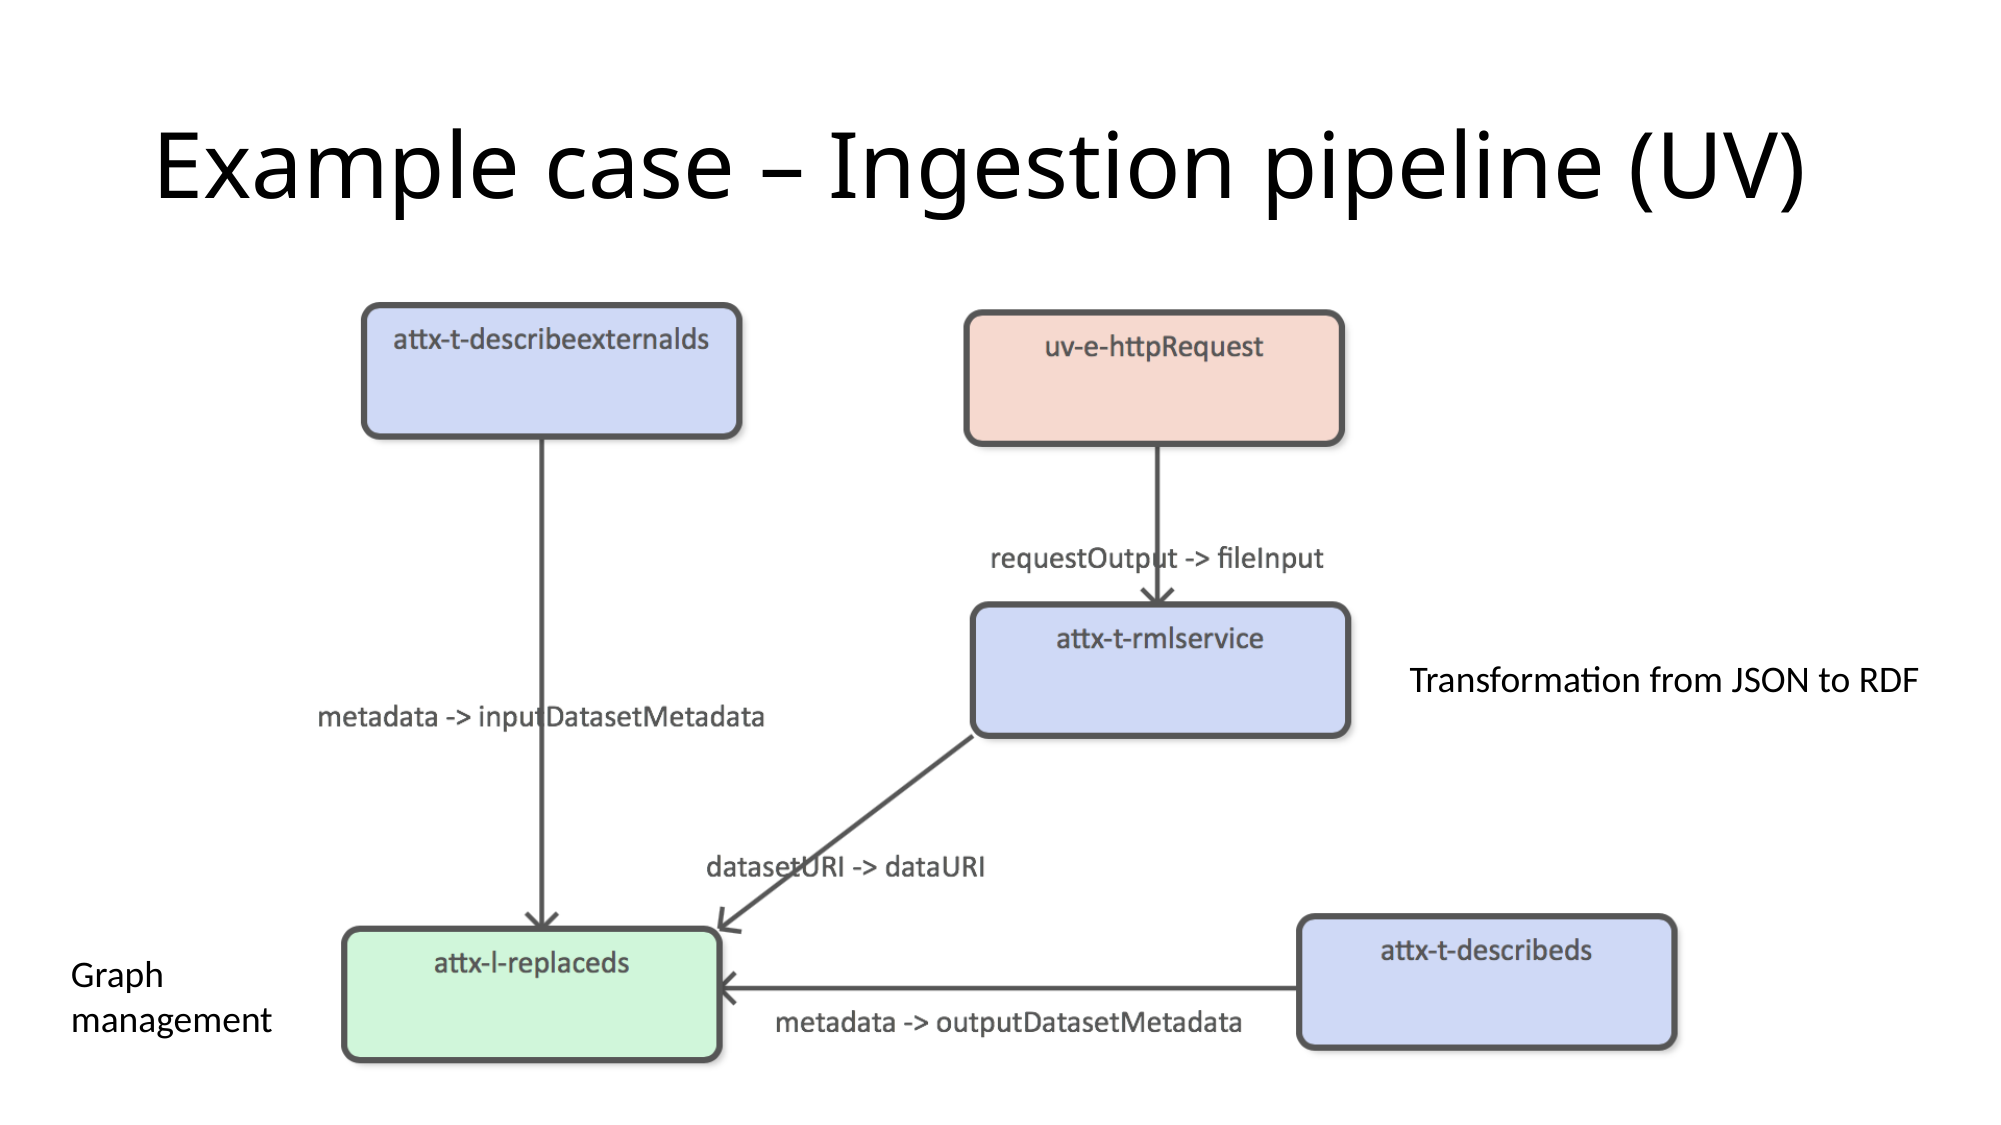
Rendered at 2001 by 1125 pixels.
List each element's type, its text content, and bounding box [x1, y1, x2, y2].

text_box Transformation from JSON to RDF [1711, 648, 1935, 708]
picture [289, 277, 1711, 1080]
text_box Graph management [56, 942, 289, 1047]
title Example case – Ingestion pipeline (UV) [137, 59, 1863, 278]
